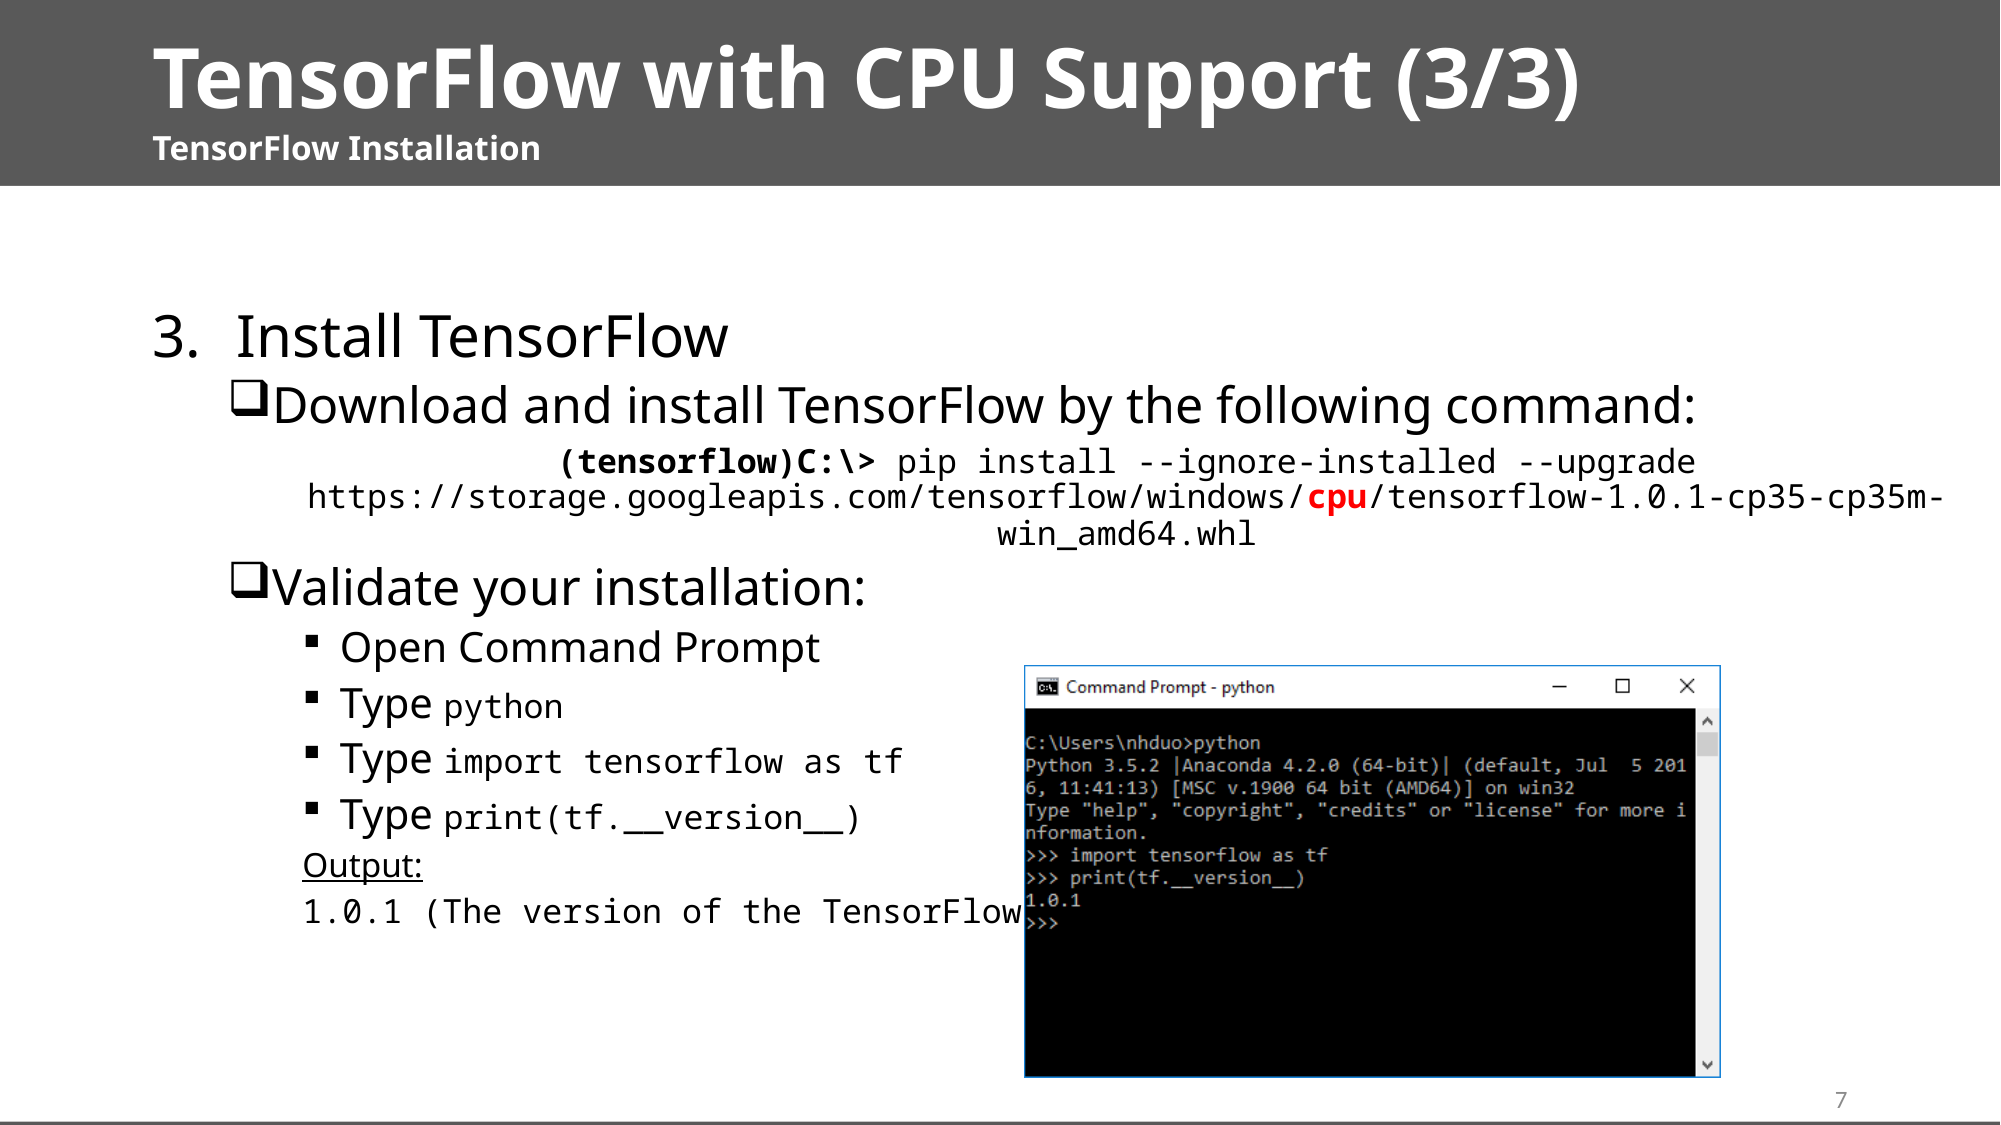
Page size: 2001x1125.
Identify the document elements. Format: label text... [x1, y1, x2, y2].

title TensorFlow with CPU Support (3/3) [137, 25, 1863, 122]
list Install TensorFlow Download and install TensorFlow by the following command: (tensorflow)C:\> pip install --ignore-installed --upgrade https://storage.googleapis.com/tensorflow/windows/cpu/tensorflow-1.0.1-cp35-cp35m-win_amd64.whl Validate your installation: Open Command Prompt Type python Type import tensorflow as tf Type print(tf.__version__) Output: 1.0.1 (The version of the TensorFlow) [137, 299, 1967, 1038]
picture [1023, 665, 1721, 1078]
text_box [0, 185, 2000, 1123]
slide_number 7 [1412, 1068, 1863, 1125]
text_box TensorFlow Installation [137, 122, 1863, 177]
